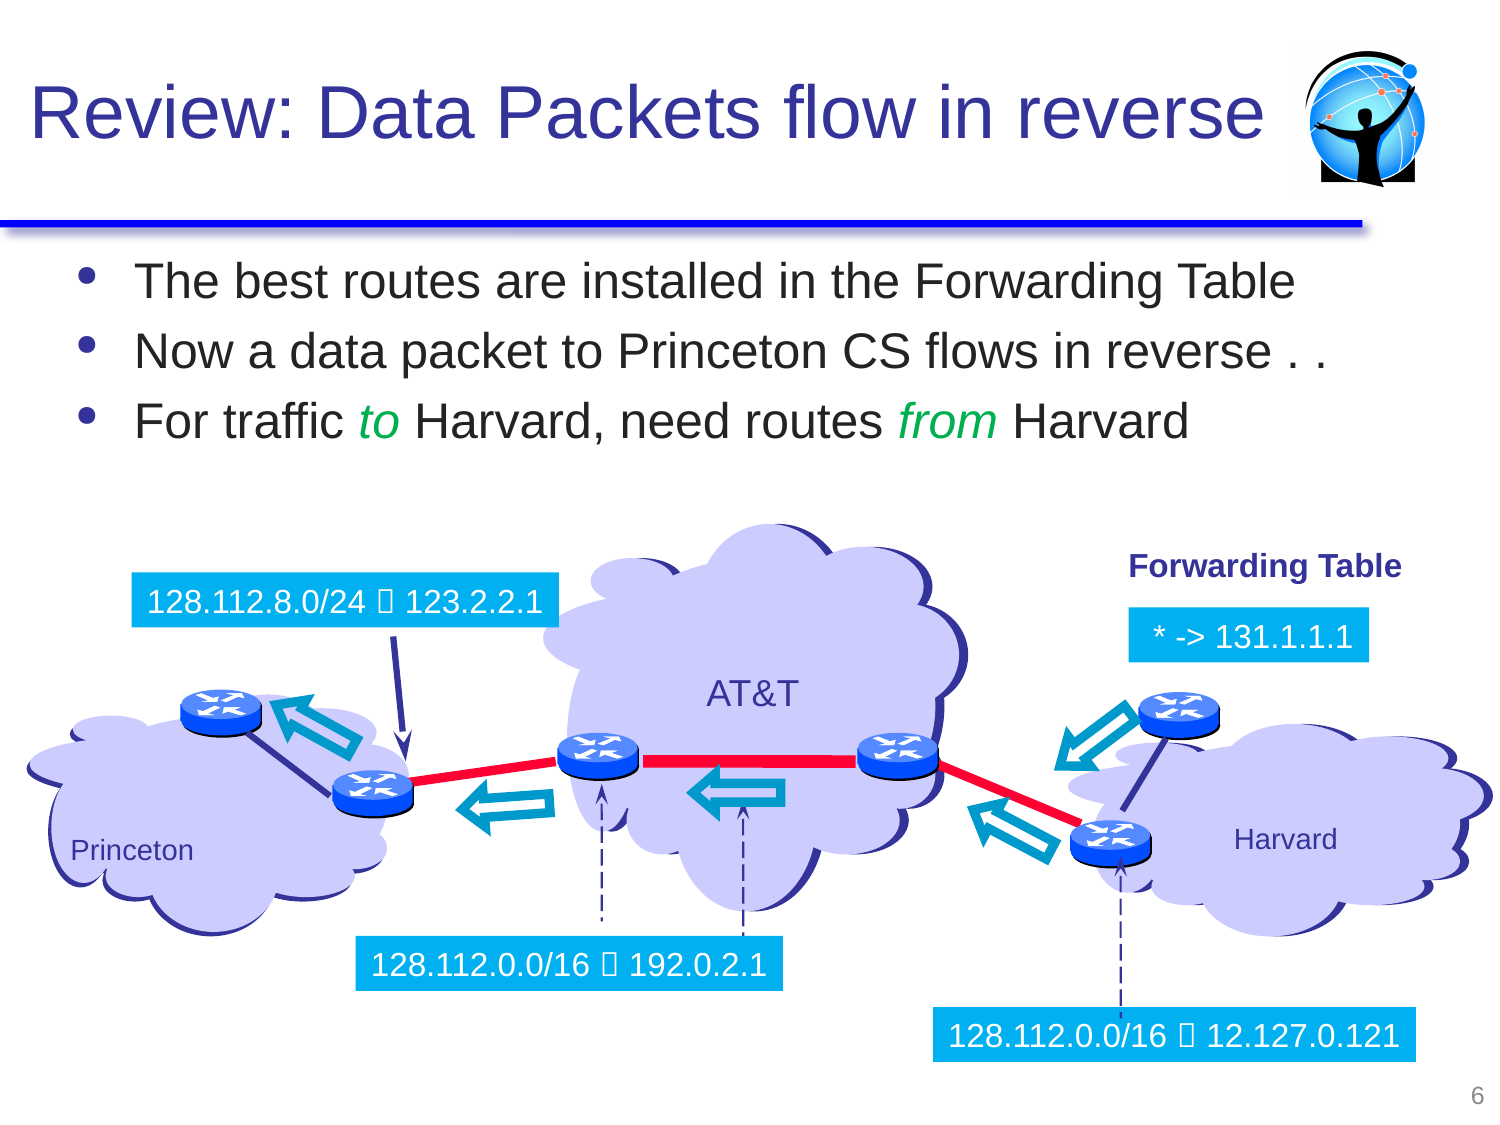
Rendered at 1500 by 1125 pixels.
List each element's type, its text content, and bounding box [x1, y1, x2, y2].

text_box Forwarding Table [1113, 536, 1442, 592]
text_box [1102, 705, 1130, 722]
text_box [543, 524, 959, 911]
picture [854, 730, 945, 787]
text_box 128.112.8.0/24  123.2.2.1 [131, 572, 538, 628]
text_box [30, 695, 408, 932]
title Review: Data Packets flow in reverse [14, 0, 1433, 162]
picture [554, 730, 645, 787]
text_box 128.112.0.0/16  192.0.2.1 [355, 935, 783, 991]
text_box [959, 524, 968, 911]
list The best routes are installed in the Forwarding Table Now a data packet to Princeton CS flows in reverse . . For traffic to Harvard, need routes from Harvard [62, 241, 1451, 636]
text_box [1068, 724, 1484, 936]
picture [1291, 40, 1440, 198]
text_box 128.112.0.0/16  12.127.0.121 [933, 1007, 1416, 1062]
picture [1135, 689, 1227, 746]
picture [329, 767, 420, 825]
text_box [1121, 737, 1167, 811]
text_box [973, 803, 1056, 860]
slide_number 6 [1149, 1064, 1500, 1125]
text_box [246, 732, 331, 797]
picture [177, 686, 269, 744]
text_box [462, 789, 538, 827]
picture [1067, 817, 1158, 875]
text_box * -> 131.1.1.1 [1128, 607, 1370, 663]
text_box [1484, 724, 1493, 936]
